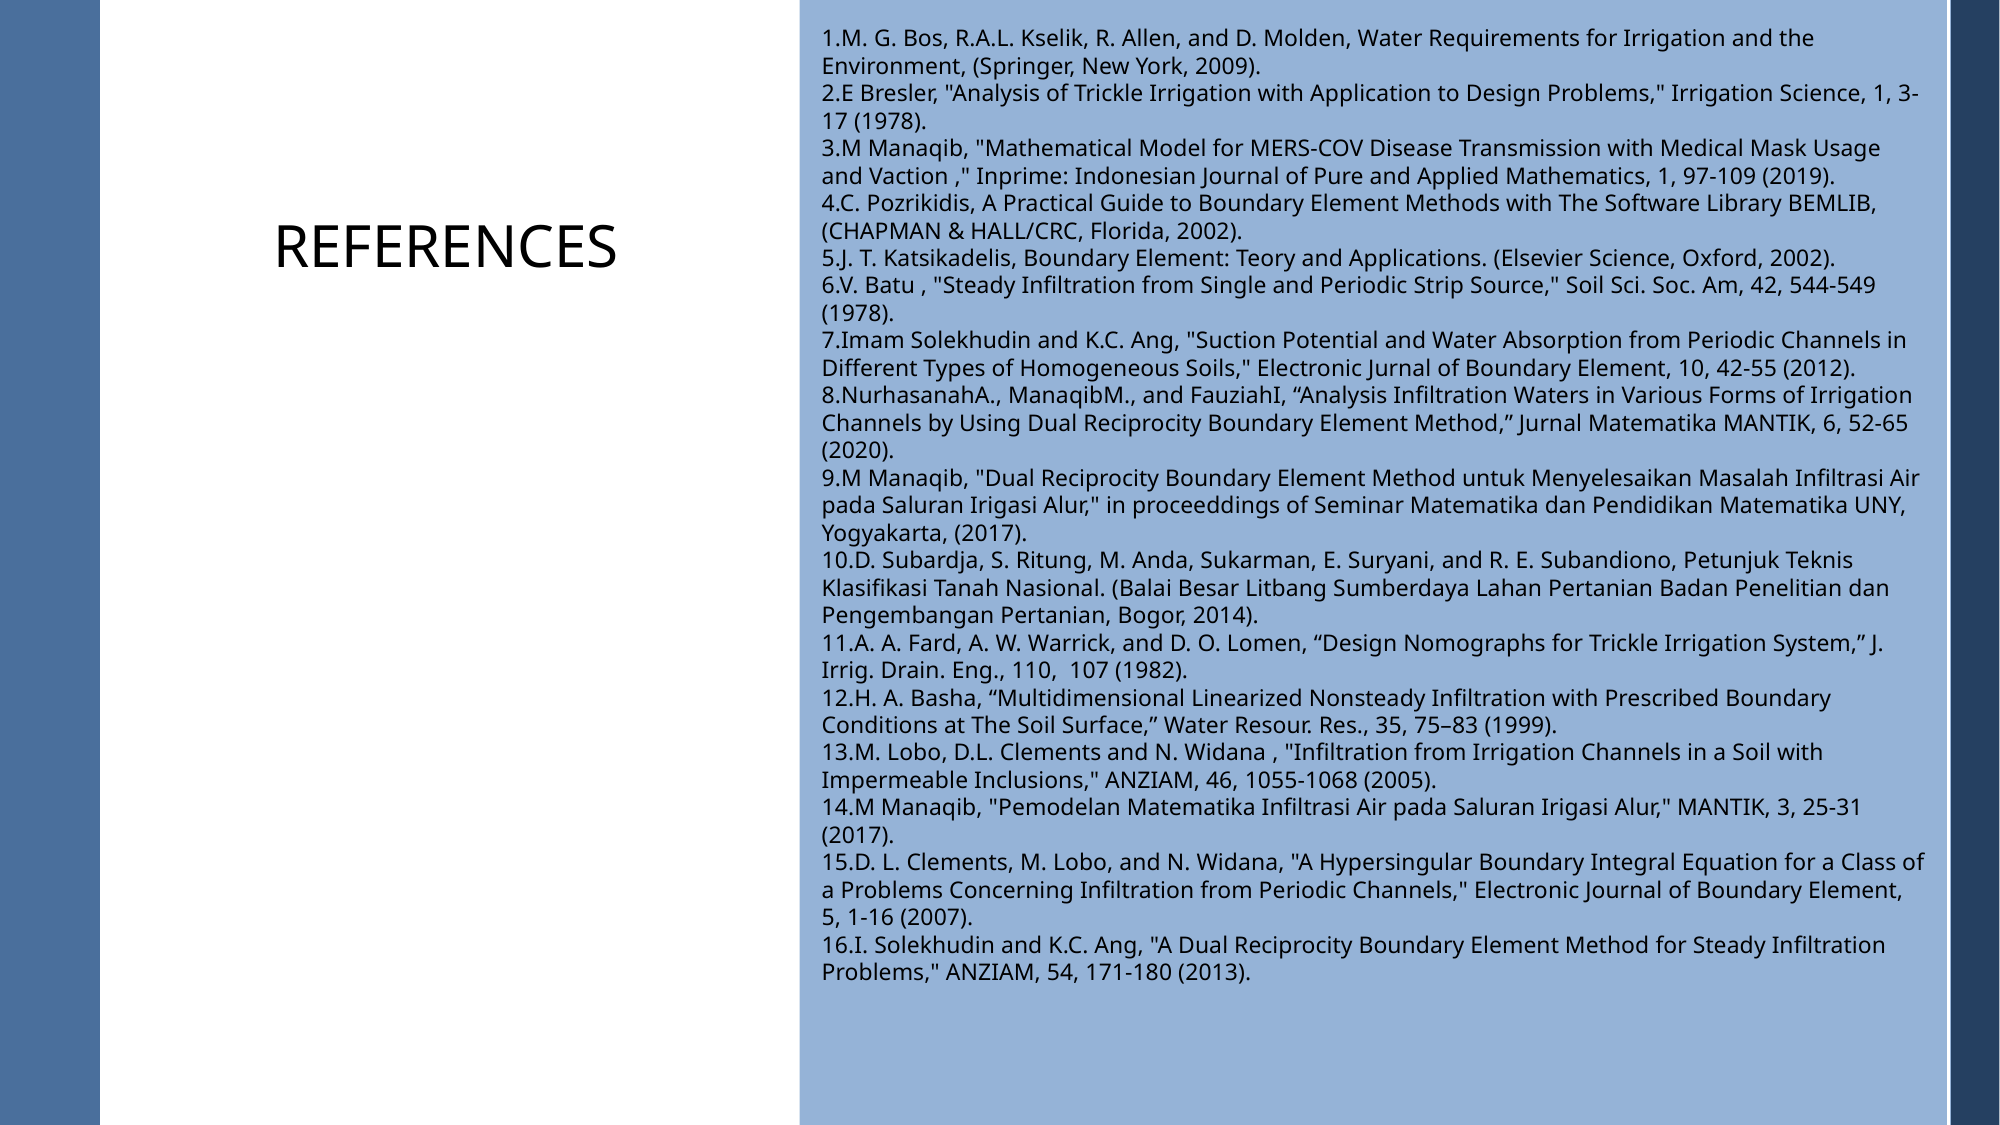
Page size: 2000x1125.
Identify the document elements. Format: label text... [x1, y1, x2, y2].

list 1.M. G. Bos, R.A.L. Kselik, R. Allen, and D. Molden, Water Requirements for Irrigation and the Environment, (Springer, New York, 2009). 2.E Bresler, "Analysis of Trickle Irrigation with Application to Design Problems," Irrigation Science, 1, 3-17 (1978). 3.M Manaqib, "Mathematical Model for MERS-COV Disease Transmission with Medical Mask Usage and Vaction ," Inprime: Indonesian Journal of Pure and Applied Mathematics, 1, 97-109 (2019). 4.C. Pozrikidis, A Practical Guide to Boundary Element Methods with The Software Library BEMLIB, (CHAPMAN & HALL/CRC, Florida, 2002). 5.J. T. Katsikadelis, Boundary Element: Teory and Applications. (Elsevier Science, Oxford, 2002). 6.V. Batu , "Steady Infiltration from Single and Periodic Strip Source," Soil Sci. Soc. Am, 42, 544-549 (1978). 7.Imam Solekhudin and K.C. Ang, "Suction Potential and Water Absorption from Periodic Channels in Different Types of Homogeneous Soils," Electronic Jurnal of Boundary Element, 10, 42-55 (2012). 8.NurhasanahA., ManaqibM., and FauziahI, “Analysis Infiltration Waters in Various Forms of Irrigation Channels by Using Dual Reciprocity Boundary Element Method,” Jurnal Matematika MANTIK, 6, 52-65 (2020). 9.M Manaqib, "Dual Reciprocity Boundary Element Method untuk Menyelesaikan Masalah Infiltrasi Air pada Saluran Irigasi Alur," in proceeddings of Seminar Matematika dan Pendidikan Matematika UNY, Yogyakarta, (2017). 10.D. Subardja, S. Ritung, M. Anda, Sukarman, E. Suryani, and R. E. Subandiono, Petunjuk Teknis Klasifikasi Tanah Nasional. (Balai Besar Litbang Sumberdaya Lahan Pertanian Badan Penelitian dan Pengembangan Pertanian, Bogor, 2014). 11.A. A. Fard, A. W. Warrick, and D. O. Lomen, “Design Nomographs for Trickle Irrigation System,” J. Irrig. Drain. Eng., 110, 107 (1982). 12.H. A. Basha, “Multidimensional Linearized Nonsteady Infiltration with Prescribed Boundary Conditions at The Soil Surface,” Water Resour. Res., 35, 75–83 (1999). 13.M. Lobo, D.L. Clements and N. Widana , "Infiltration from Irrigation Channels in a Soil with Impermeable Inclusions," ANZIAM, 46, 1055-1068 (2005). 14.M Manaqib, "Pemodelan Matematika Infiltrasi Air pada Saluran Irigasi Alur," MANTIK, 3, 25-31 (2017). 15.D. L. Clements, M. Lobo, and N. Widana, "A Hypersingular Boundary Integral Equation for a Class of a Problems Concerning Infiltration from Periodic Channels," Electronic Journal of Boundary Element, 5, 1-16 (2007). 16.I. Solekhudin and K.C. Ang, "A Dual Reciprocity Boundary Element Method for Steady Infiltration Problems," ANZIAM, 54, 171-180 (2013). [806, 16, 1943, 1125]
title References [176, 62, 717, 288]
